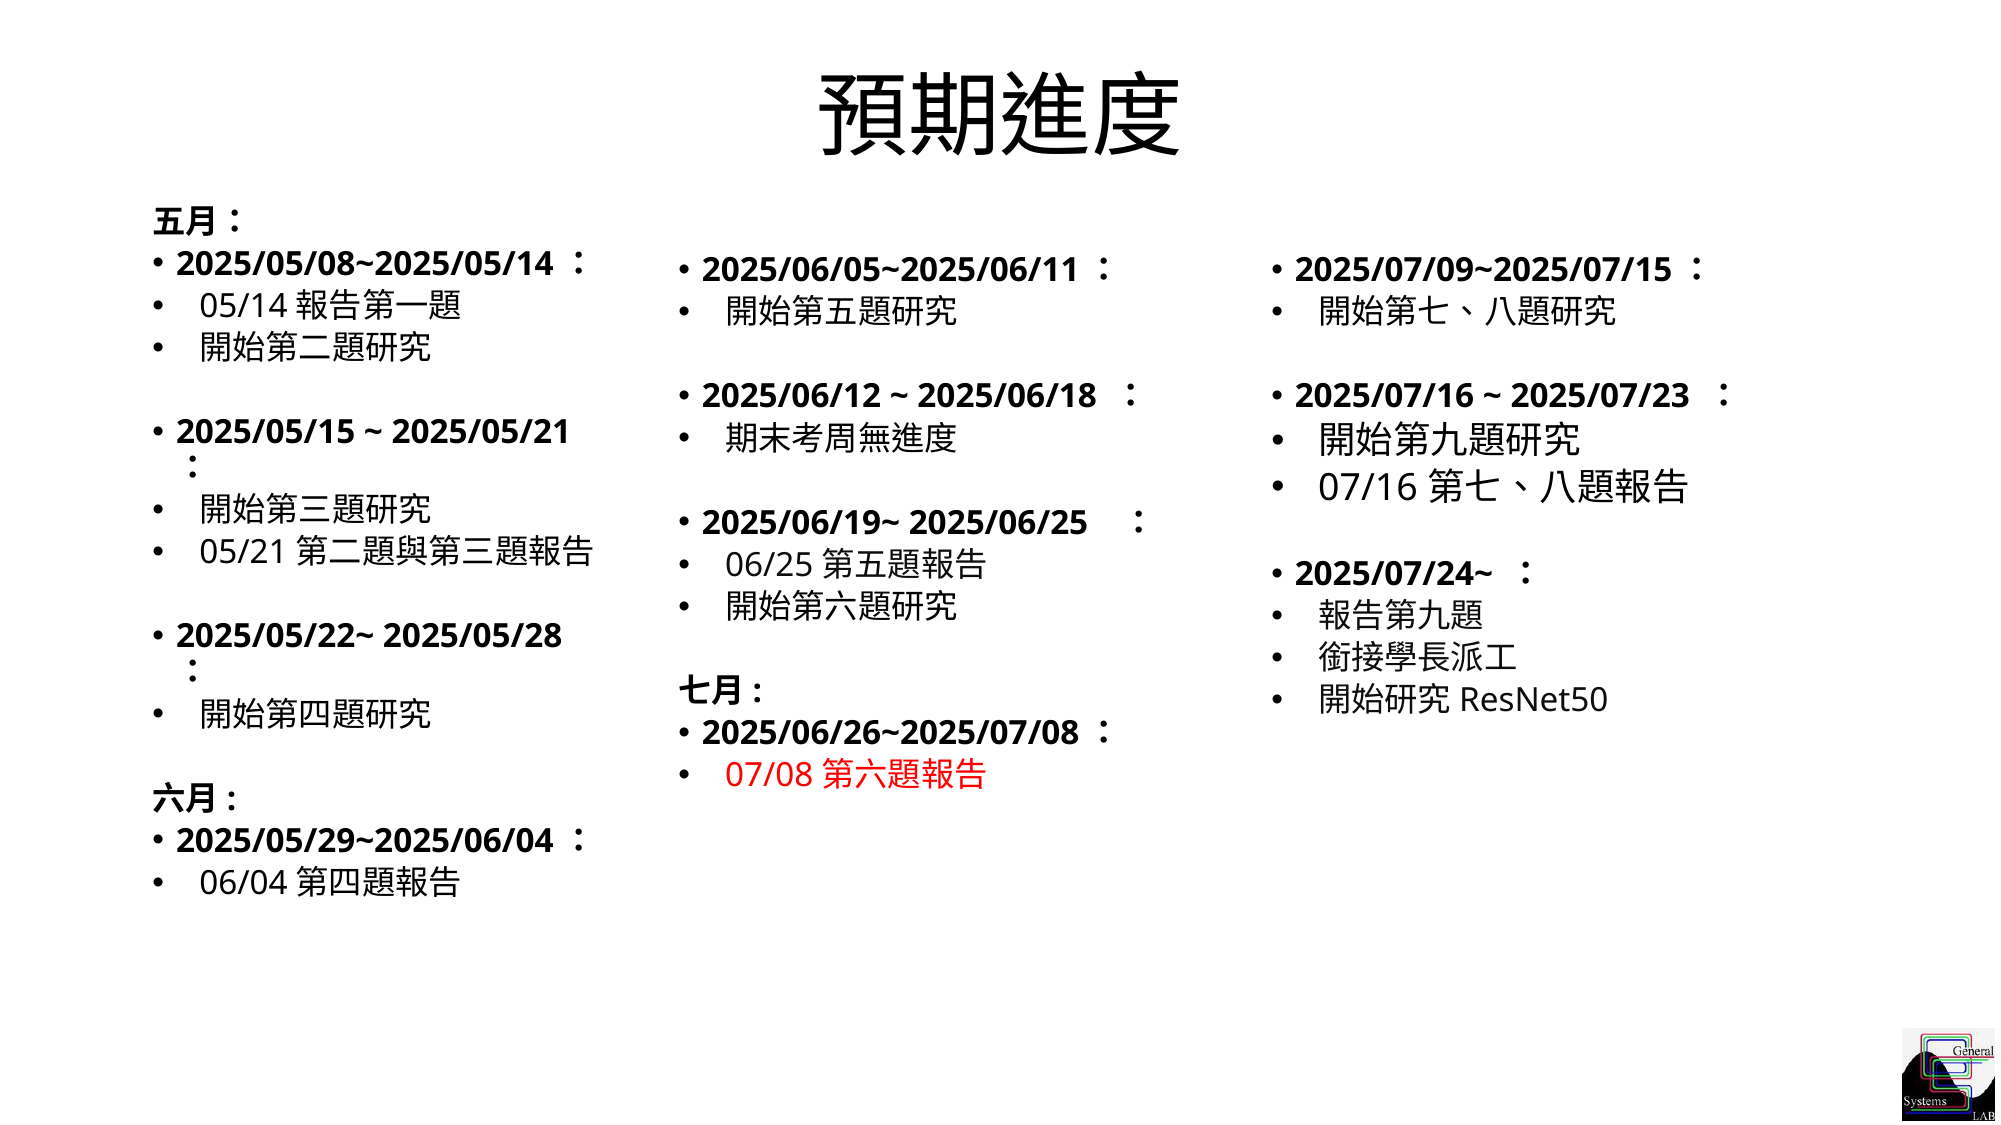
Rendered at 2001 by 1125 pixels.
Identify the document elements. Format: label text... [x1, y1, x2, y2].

text_box 五月： 2025/05/08~2025/05/14： 05/14報告第一題 開始第二題研究 2025/05/15 ~ 2025/05/21 ： 開始第三題研究 05/21第二題與第三題報告 2025/05/22~ 2025/05/28 ： 開始第四題研究 六月: 2025/05/29~2025/06/04： 06/04第四題報告 [137, 197, 627, 1024]
picture [1902, 1028, 1995, 1121]
text_box 2025/06/05~2025/06/11： 開始第五題研究 2025/06/12 ~ 2025/06/18 ： 期末考周無進度 2025/06/19~ 2025/06/25 ： 06/25第五題報告 開始第六題研究 七月: 2025/06/26~2025/07/08： 07/08第六題報告 [663, 199, 1229, 1026]
text_box 2025/07/09~2025/07/15： 開始第七、八題研究 2025/07/16 ~ 2025/07/23 ： 開始第九題研究 07/16第七、八題報告 2025/07/24~ ： 報告第九題 銜接學長派工 開始研究ResNet50 [1256, 199, 1822, 1026]
title 預期進度 [137, 59, 1863, 178]
